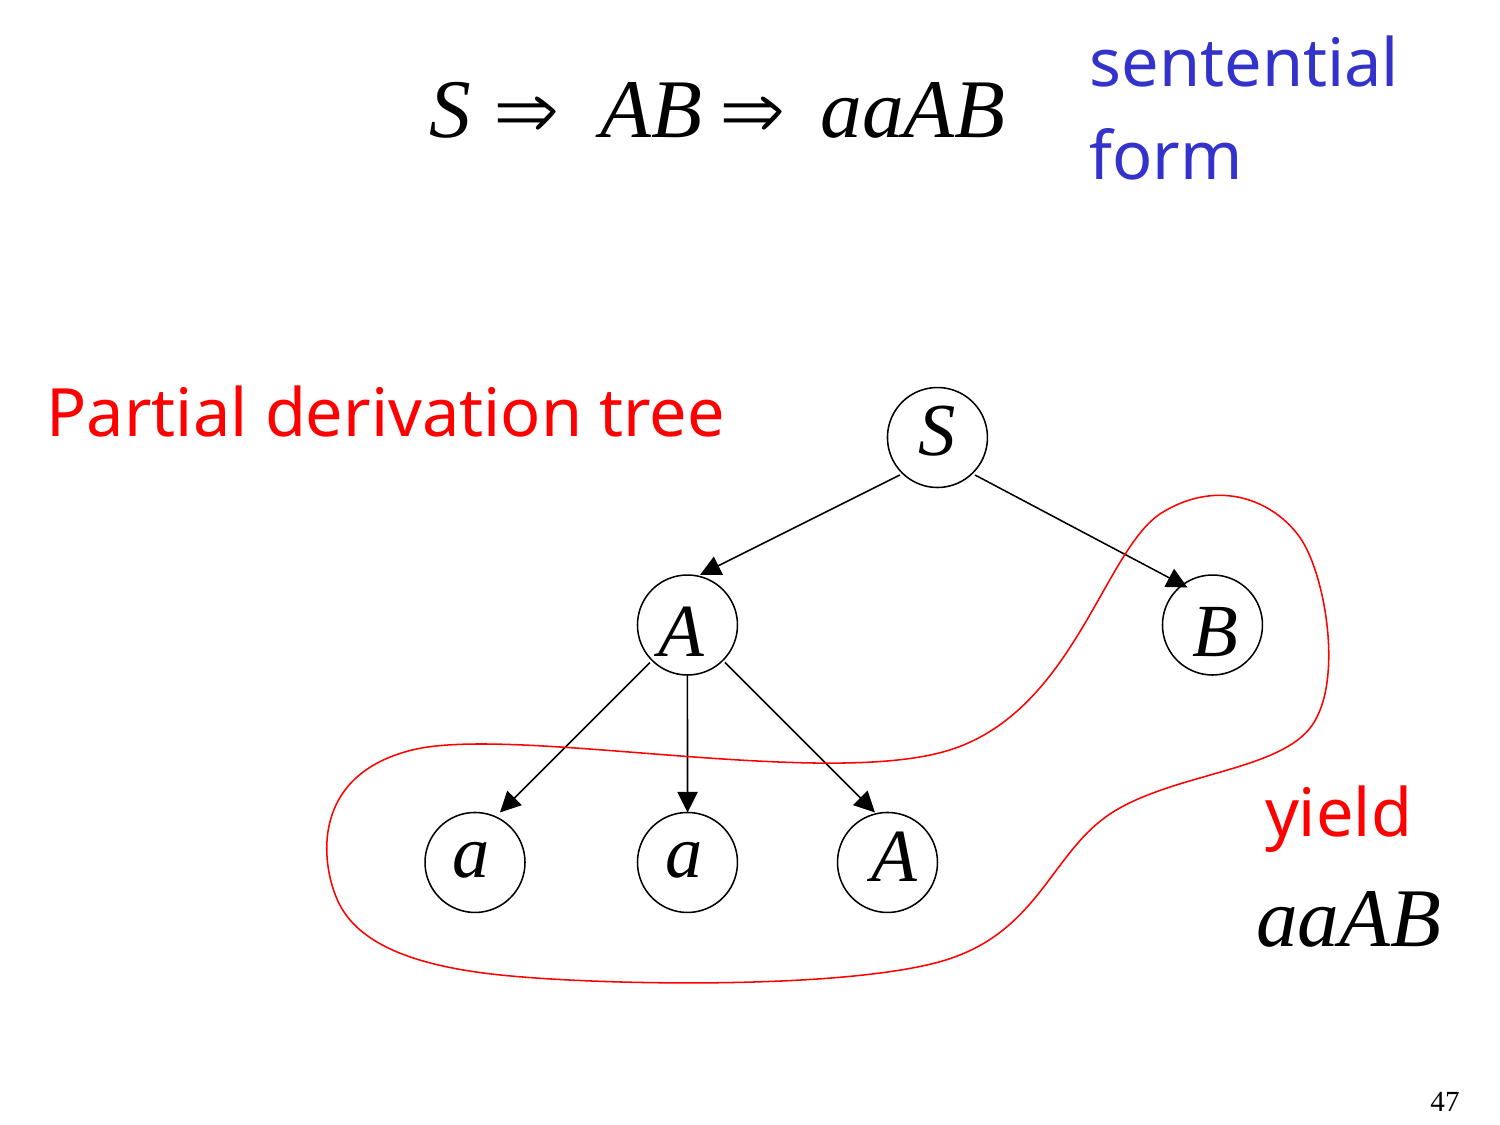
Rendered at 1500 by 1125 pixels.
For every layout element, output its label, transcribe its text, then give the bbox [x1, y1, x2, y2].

text_box sentential form [1074, 12, 1415, 201]
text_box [424, 74, 1009, 144]
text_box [1187, 599, 1242, 661]
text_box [914, 398, 965, 462]
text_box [449, 837, 494, 884]
text_box [24, 137, 1475, 1038]
text_box [887, 387, 988, 488]
text_box [326, 495, 1329, 983]
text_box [1252, 884, 1445, 954]
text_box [862, 824, 917, 886]
text_box yield [1250, 762, 1428, 858]
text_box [649, 599, 705, 661]
text_box [699, 474, 901, 575]
text_box [637, 575, 738, 675]
slide_number 47 [1162, 1074, 1476, 1125]
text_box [662, 837, 707, 884]
text_box Partial derivation tree [31, 362, 742, 458]
